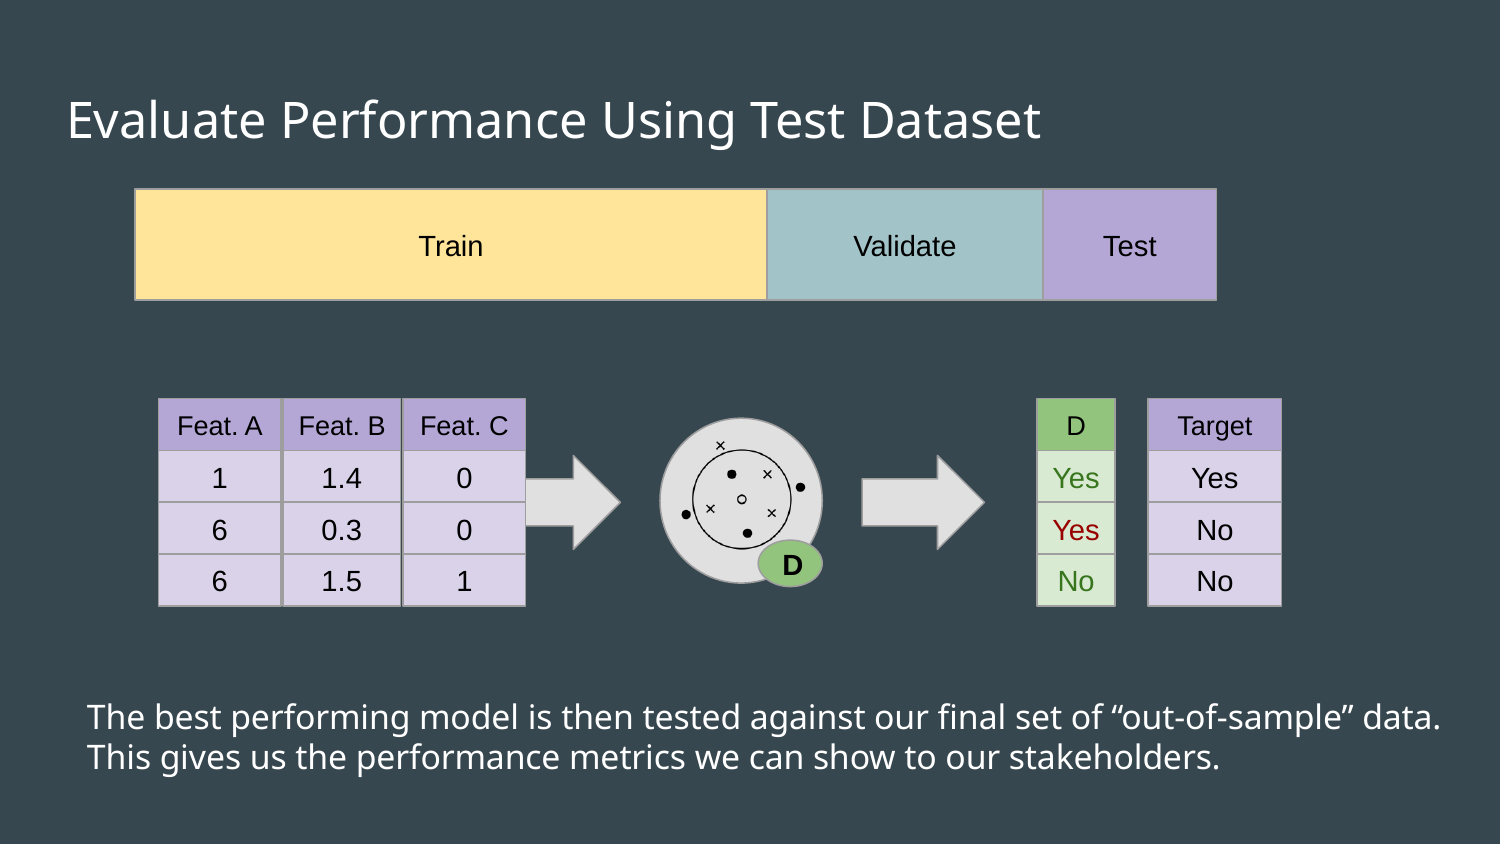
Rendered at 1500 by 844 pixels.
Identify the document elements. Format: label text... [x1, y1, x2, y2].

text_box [158, 398, 526, 607]
title Evaluate Performance Using Test Dataset [51, 72, 1449, 167]
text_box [134, 188, 1217, 301]
text_box [530, 455, 621, 550]
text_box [1036, 398, 1116, 607]
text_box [659, 417, 823, 587]
text_box [862, 455, 985, 550]
title The best performing model is then tested against our final set of “out-of-sample” data. This gives us the performance metrics we can show to our stakeholders. [71, 680, 1470, 820]
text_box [1147, 398, 1282, 607]
